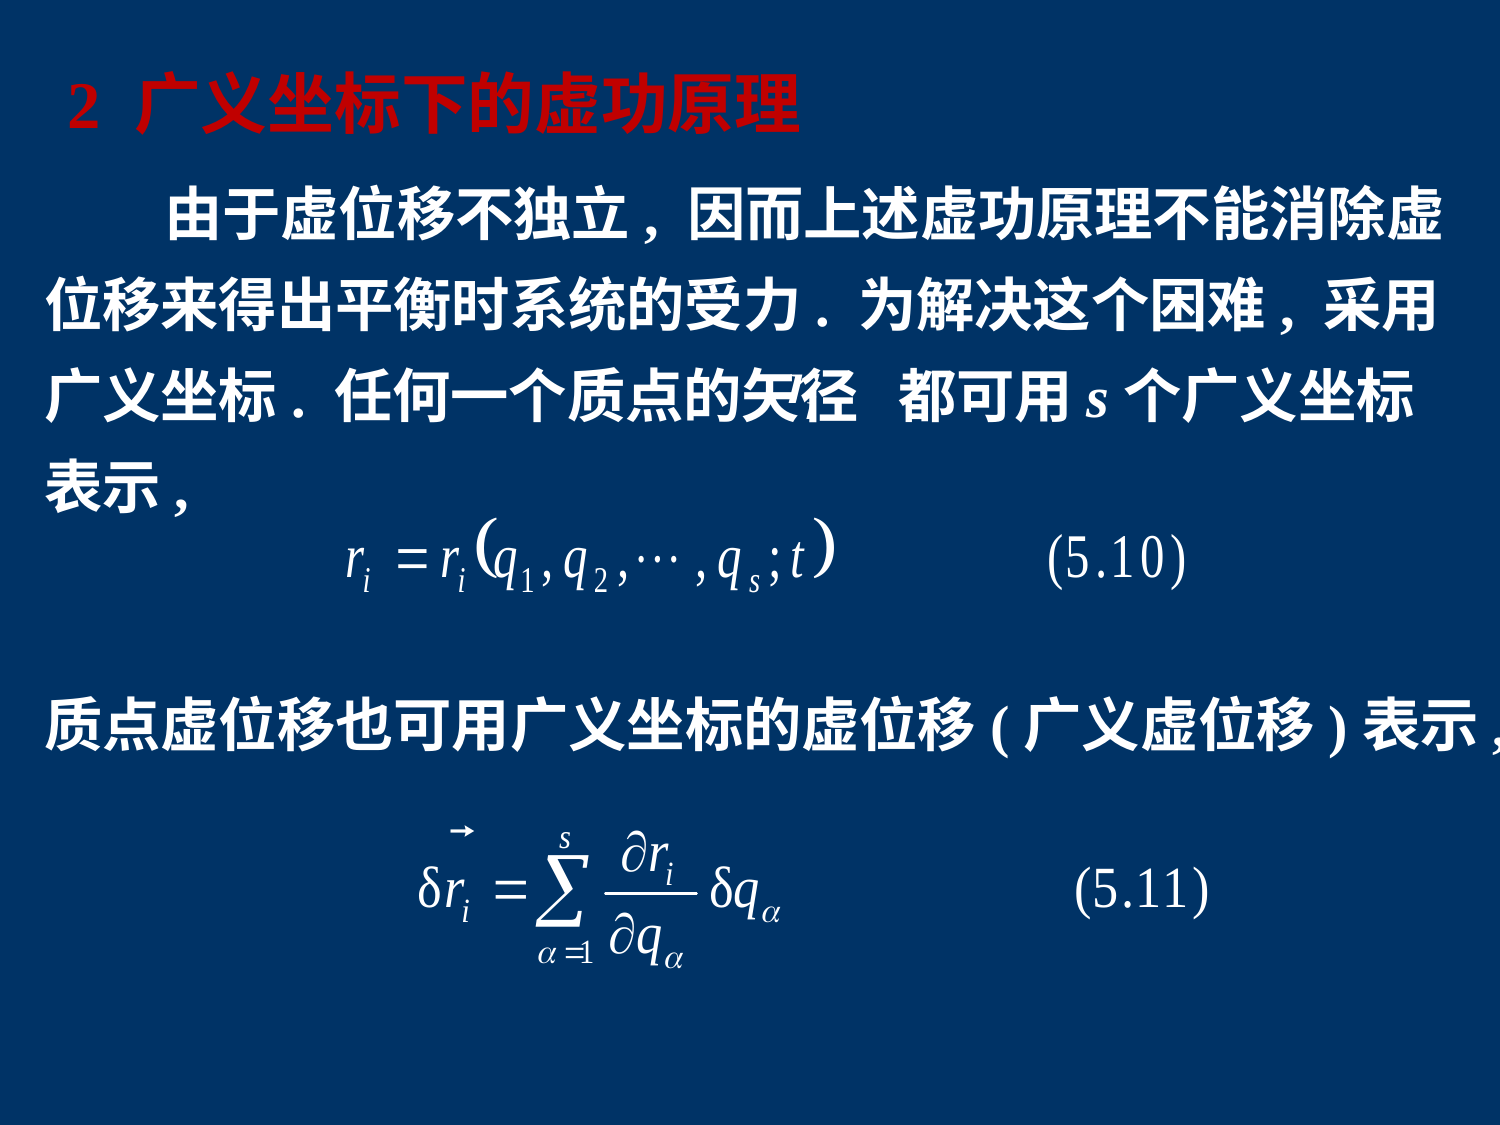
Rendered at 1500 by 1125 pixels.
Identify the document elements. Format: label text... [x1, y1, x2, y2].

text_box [29, 148, 1471, 438]
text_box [409, 810, 1221, 978]
text_box 2 广义坐标下的虚功原理 [53, 54, 845, 147]
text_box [336, 515, 1200, 605]
text_box 质点虚位移也可用广义坐标的虚位移(广义虚位移)表示, [29, 680, 1500, 766]
